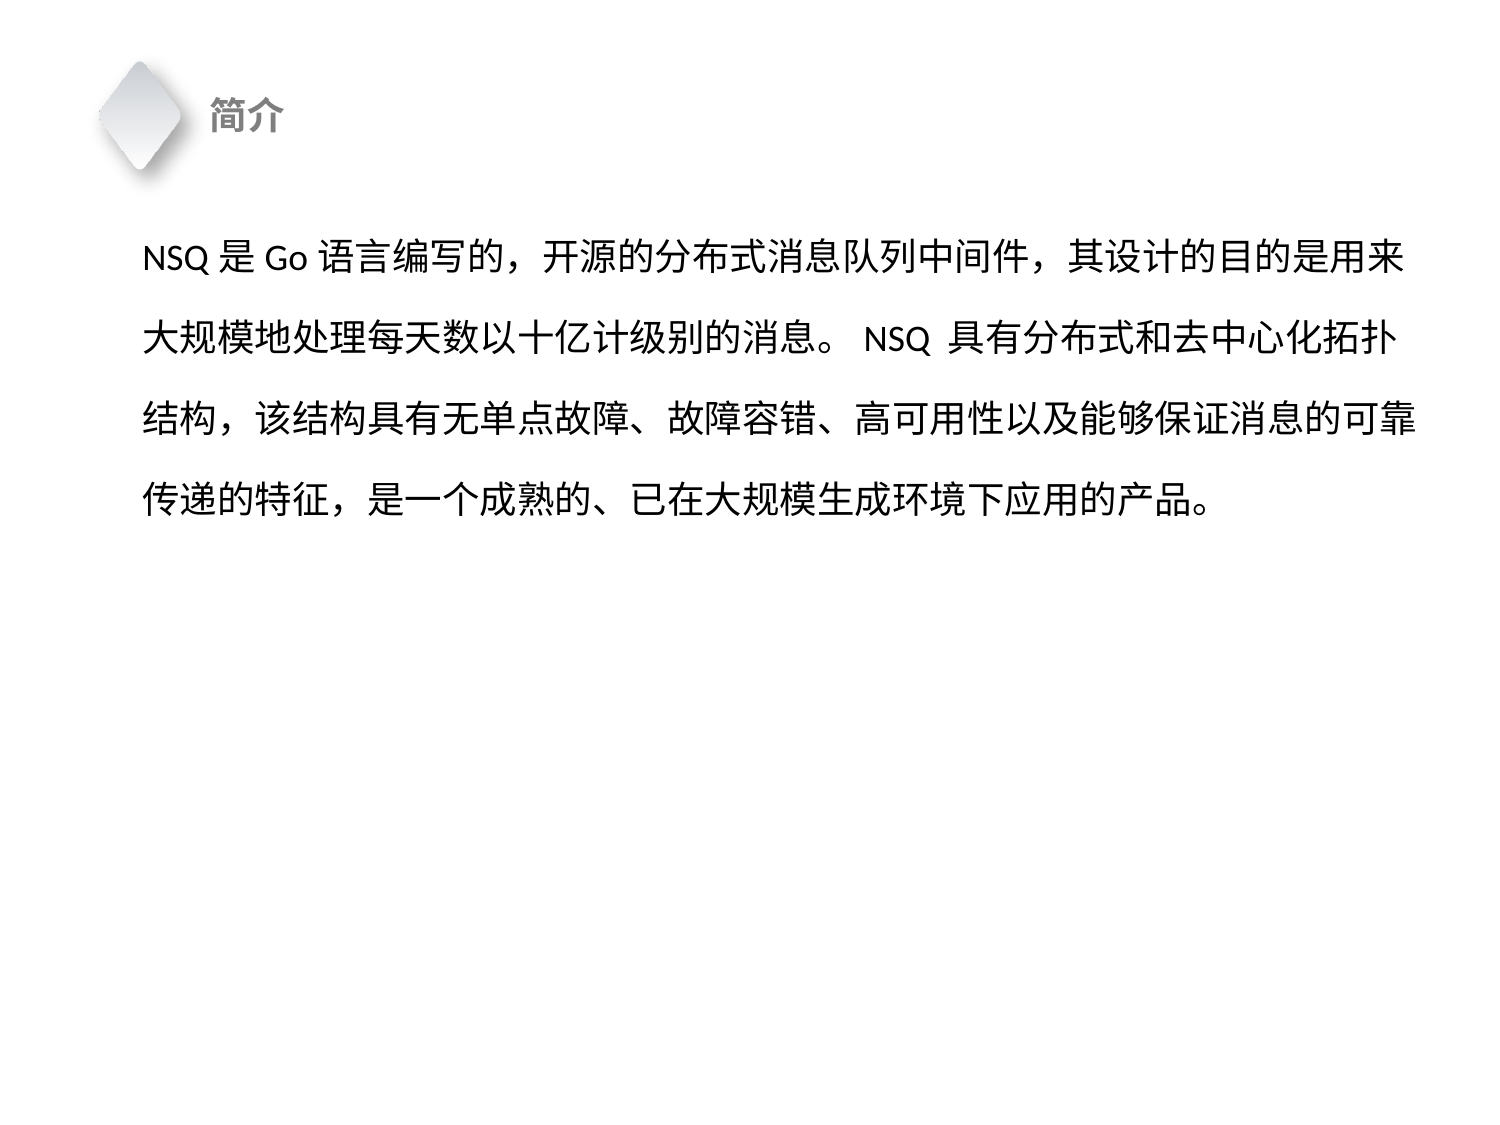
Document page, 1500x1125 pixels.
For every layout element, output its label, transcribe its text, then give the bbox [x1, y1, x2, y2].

text_box 简介 [194, 84, 300, 145]
text_box NSQ是Go语言编写的，开源的分布式消息队列中间件，其设计的目的是用来大规模地处理每天数以十亿计级别的消息。NSQ 具有分布式和去中心化拓扑结构，该结构具有无单点故障、故障容错、高可用性以及能够保证消息的可靠传递的特征，是一个成熟的、已在大规模生成环境下应用的产品。 [127, 190, 1445, 529]
picture [89, 48, 190, 182]
